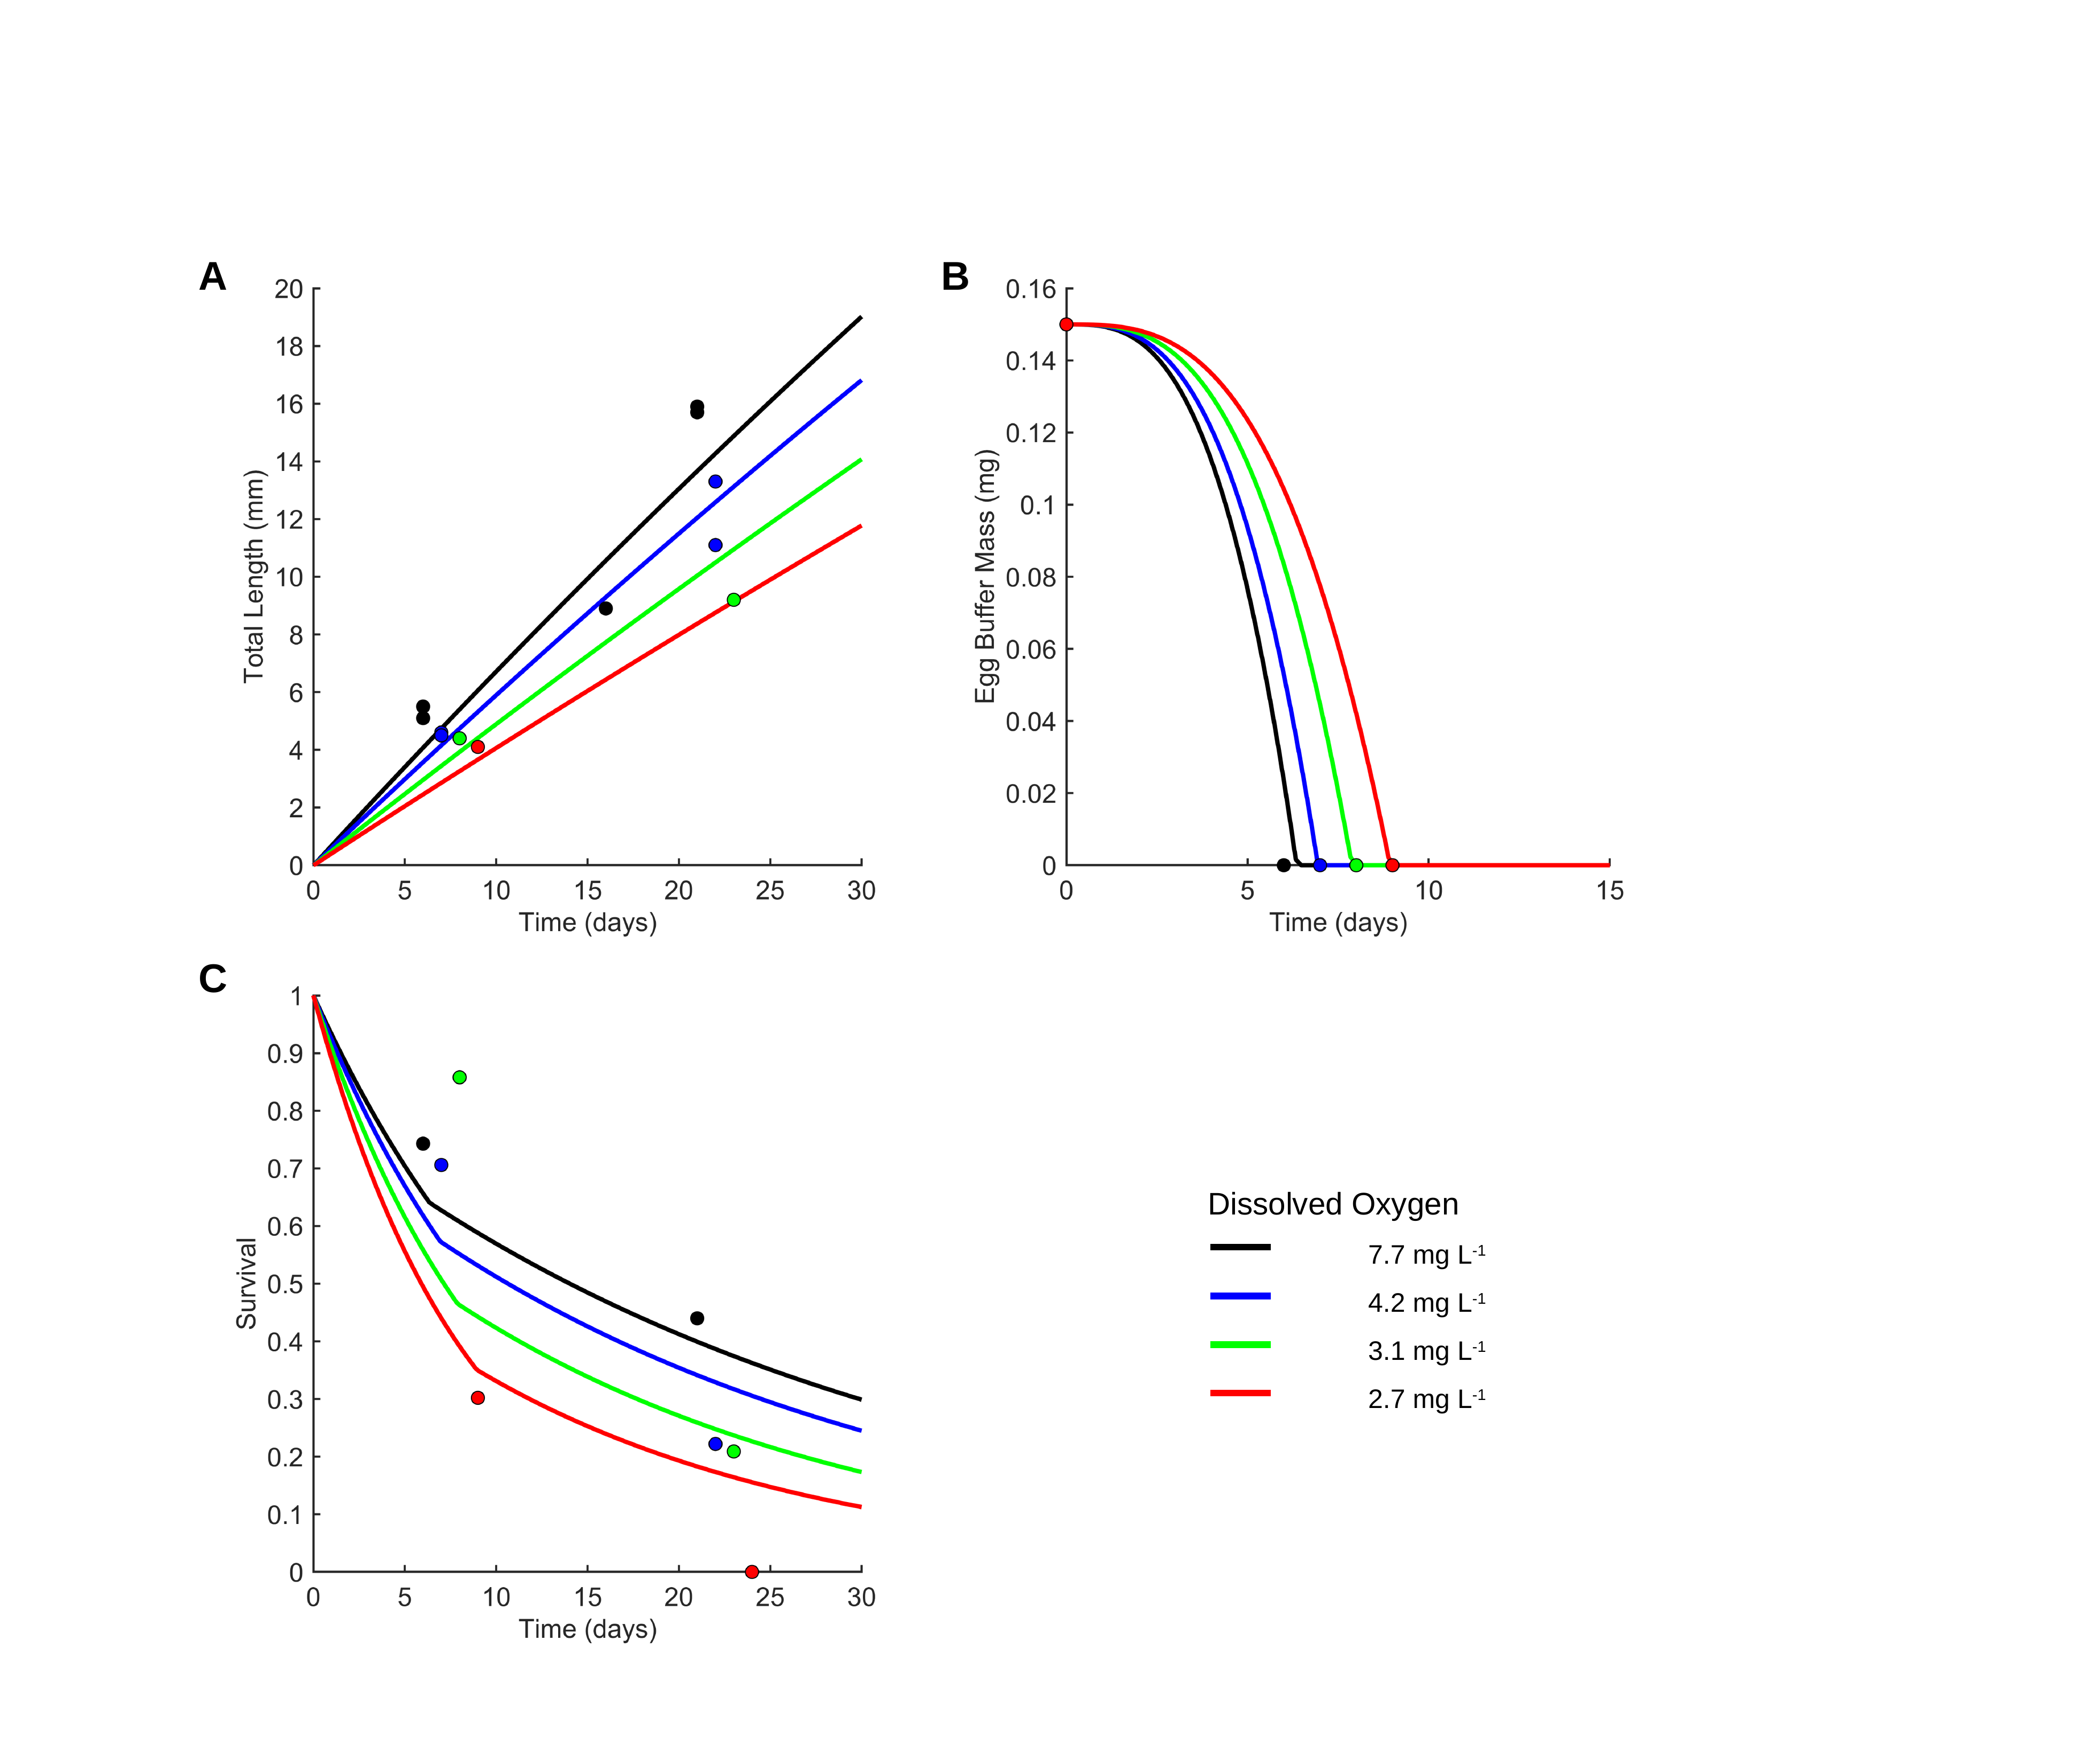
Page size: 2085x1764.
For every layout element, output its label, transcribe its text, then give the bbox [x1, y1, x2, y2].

picture [969, 235, 1677, 943]
text_box C [190, 948, 221, 1004]
picture [221, 235, 929, 1650]
text_box A [190, 246, 221, 303]
text_box Dissolved Oxygen 7.7 mg L-1 4.2 mg L-1 3.1 mg L-1 2.7 mg L-1 [1200, 1160, 1601, 1418]
text_box B [933, 246, 969, 303]
